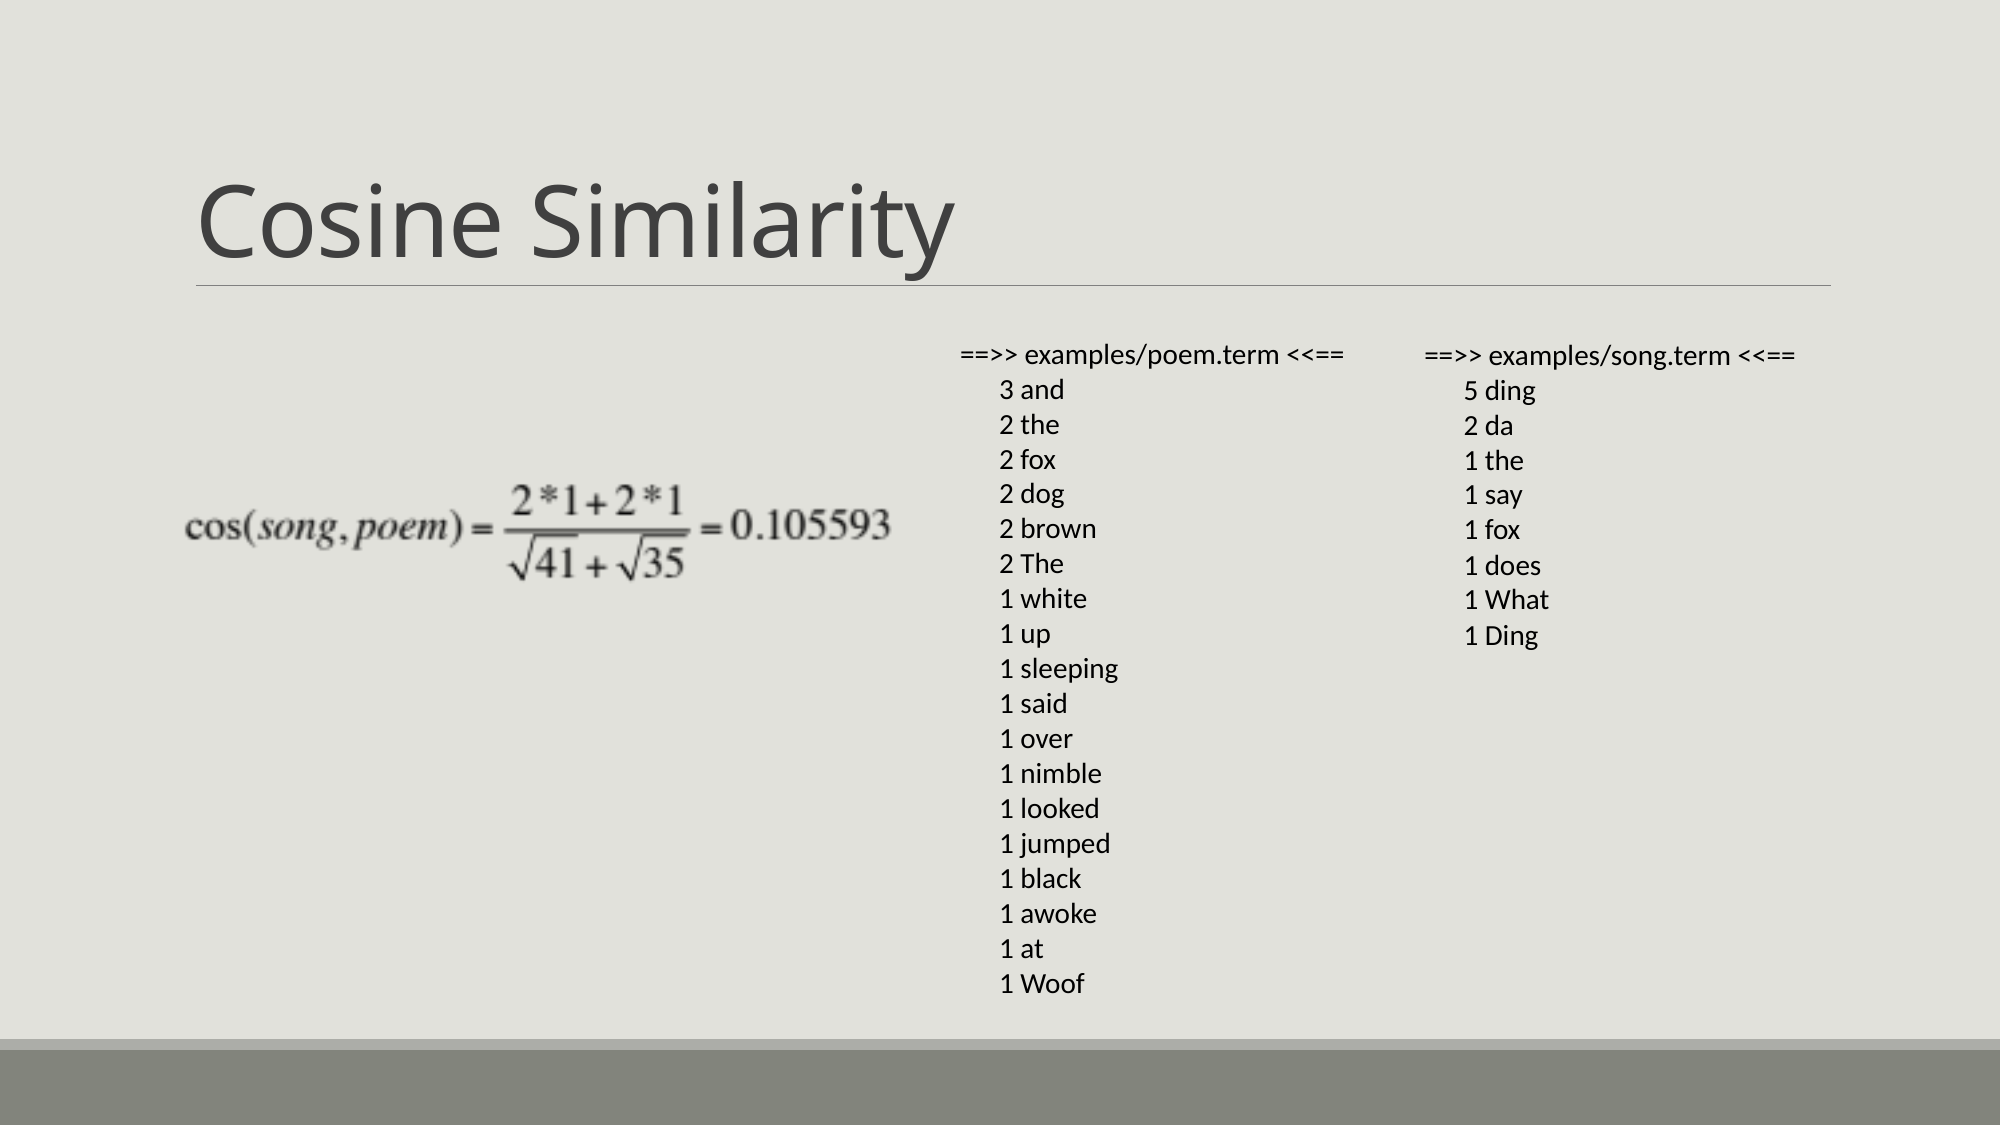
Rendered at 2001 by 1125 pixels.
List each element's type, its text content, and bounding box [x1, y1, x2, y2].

text_box ==>> examples/poem.term <<== 3 and 2 the 2 fox 2 dog 2 brown 2 The 1 white 1 up 1 sleeping 1 said 1 over 1 nimble 1 looked 1 jumped 1 black 1 awoke 1 at 1 Woof [945, 327, 1360, 1007]
title Cosine Similarity [180, 47, 1830, 285]
text_box ==>> examples/song.term <<== 5 ding 2 da 1 the 1 say 1 fox 1 does 1 What 1 Ding [1409, 328, 1811, 659]
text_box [181, 471, 895, 590]
